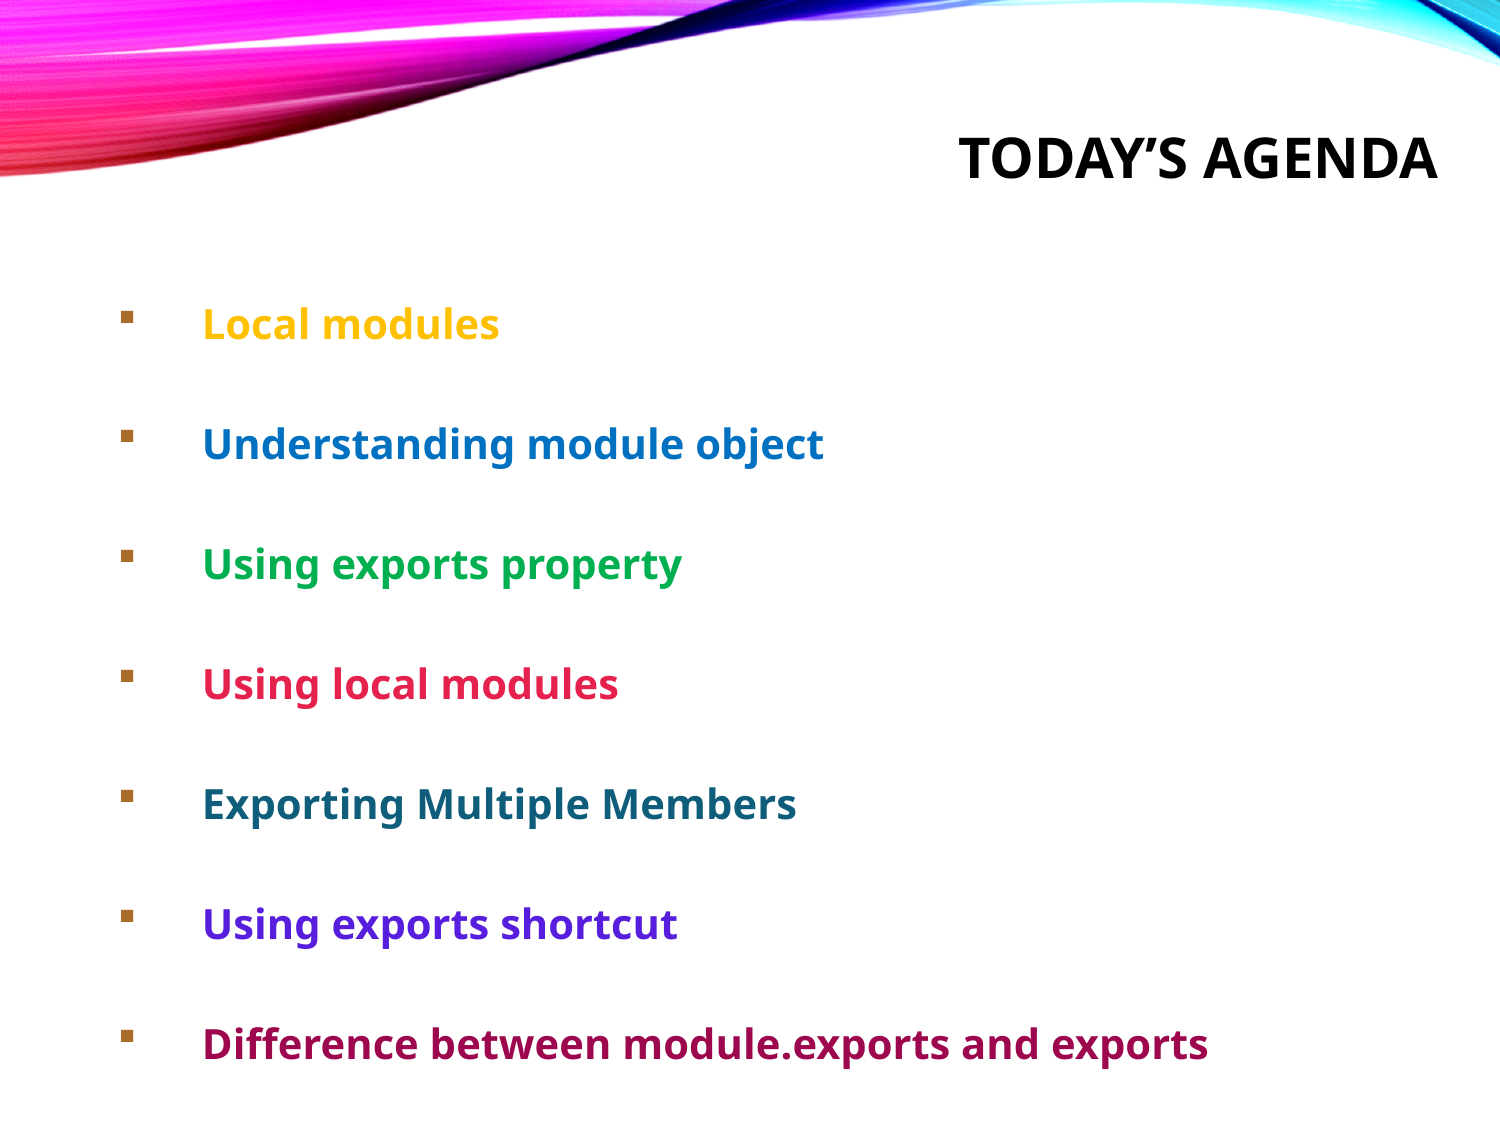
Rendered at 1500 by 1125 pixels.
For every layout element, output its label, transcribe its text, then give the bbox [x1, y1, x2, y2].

list Local modules Understanding module object Using exports property Using local modules Exporting Multiple Members Using exports shortcut Difference between module.exports and exports [27, 231, 1472, 1100]
title Today’s Agenda [407, 54, 1454, 231]
picture [0, 0, 1500, 178]
